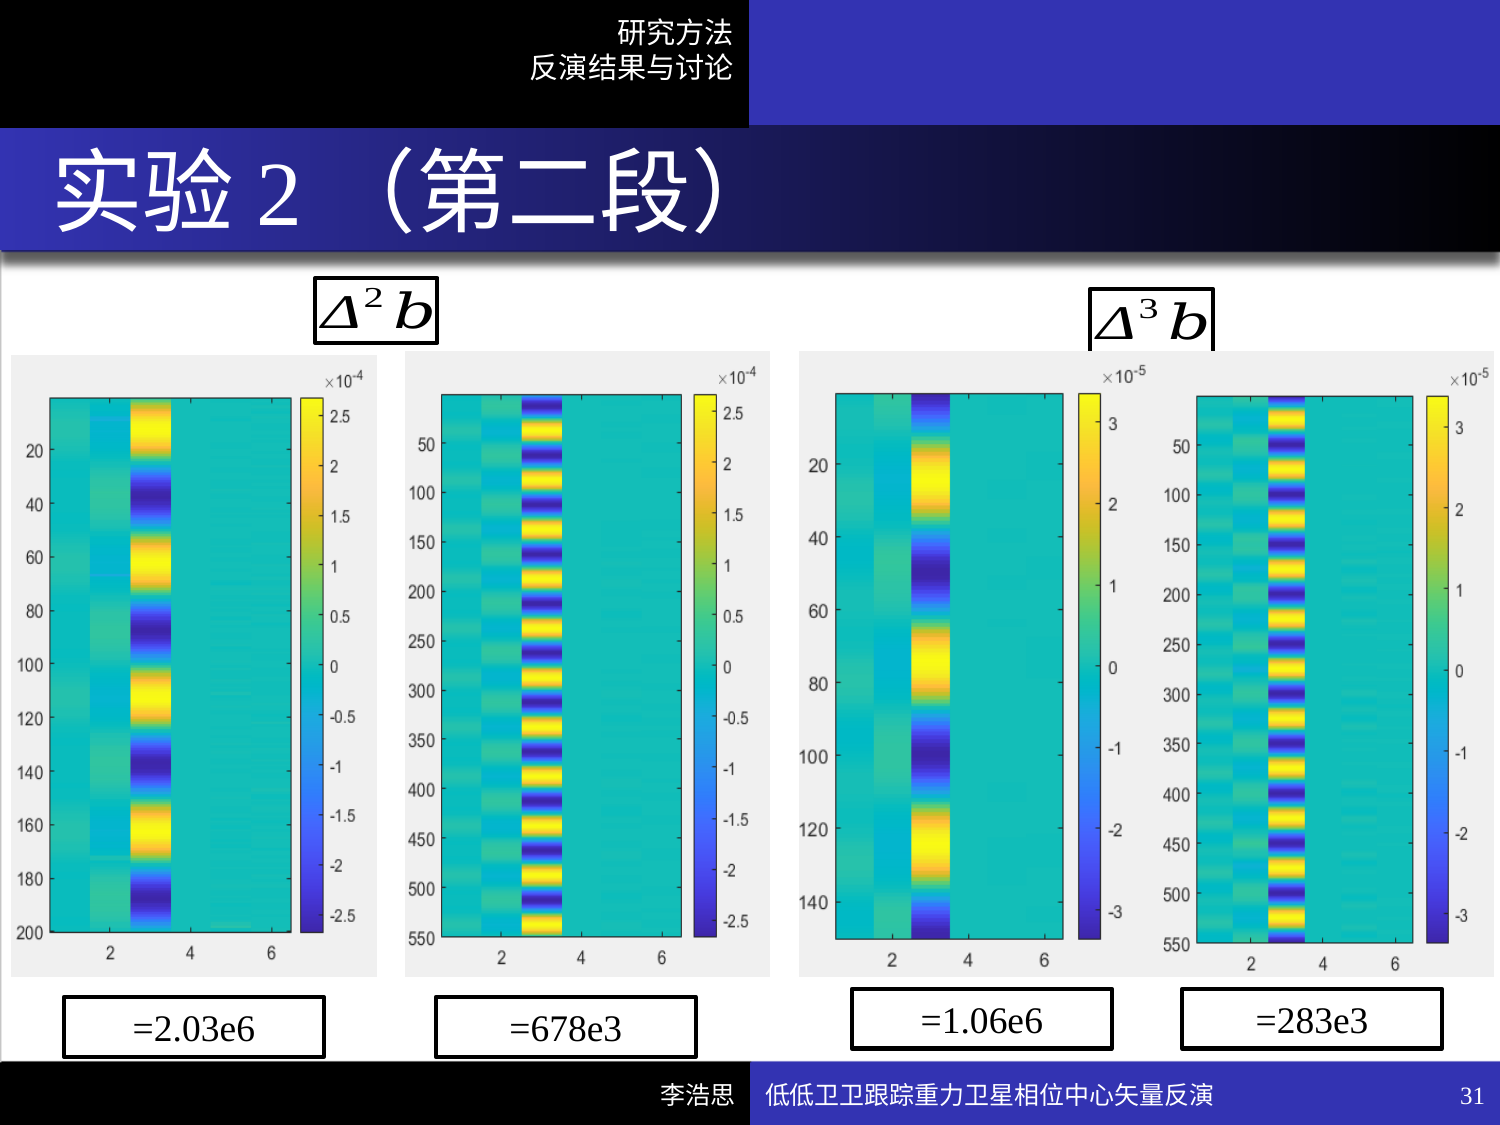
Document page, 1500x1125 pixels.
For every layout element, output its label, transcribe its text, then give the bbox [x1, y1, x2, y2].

slide_number 31 [1325, 1065, 1500, 1125]
picture [0, 250, 1500, 1062]
title 实验2（第二段） [5, 127, 1485, 251]
footer 低低卫卫跟踪重力卫星相位中心矢量反演 [750, 1065, 1325, 1125]
